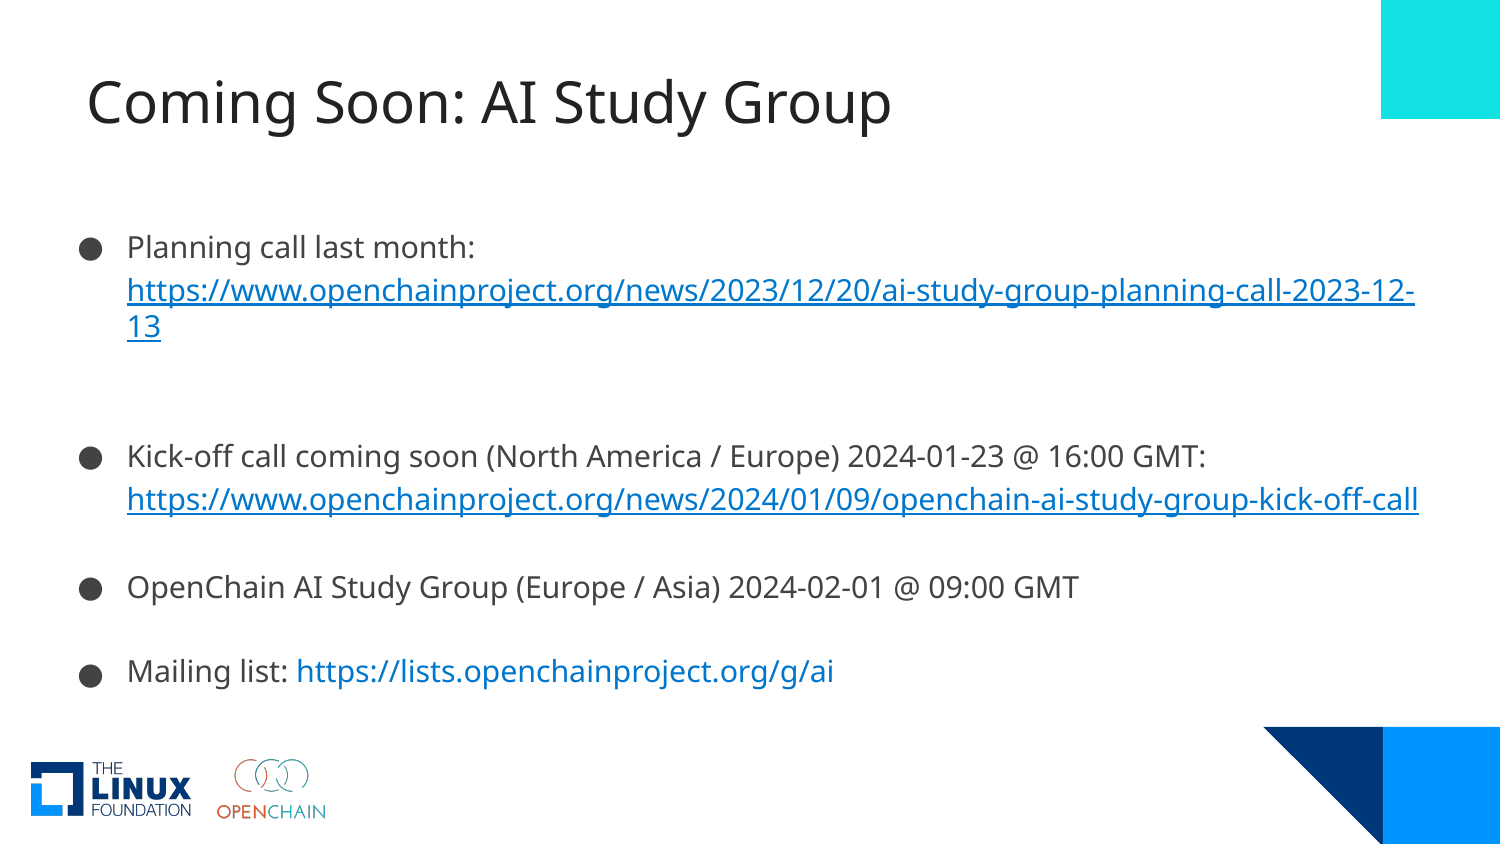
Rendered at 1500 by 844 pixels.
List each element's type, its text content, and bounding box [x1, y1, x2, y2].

text_box Coming Soon: AI Study Group [71, 50, 1470, 151]
list Planning call last month: https://www.openchainproject.org/news/2023/12/20/ai-study-group-planning-call-2023-12-13 Kick-off call coming soon (North America / Europe) 2024-01-23 @ 16:00 GMT: https://www.openchainproject.org/news/2024/01/09/openchain-ai-study-group-kick-off-call OpenChain AI Study Group (Europe / Asia) 2024-02-01 @ 09:00 GMT Mailing list: https://lists.openchainproject.org/g/ai [46, 207, 1444, 756]
picture [215, 757, 327, 821]
picture [31, 762, 191, 816]
